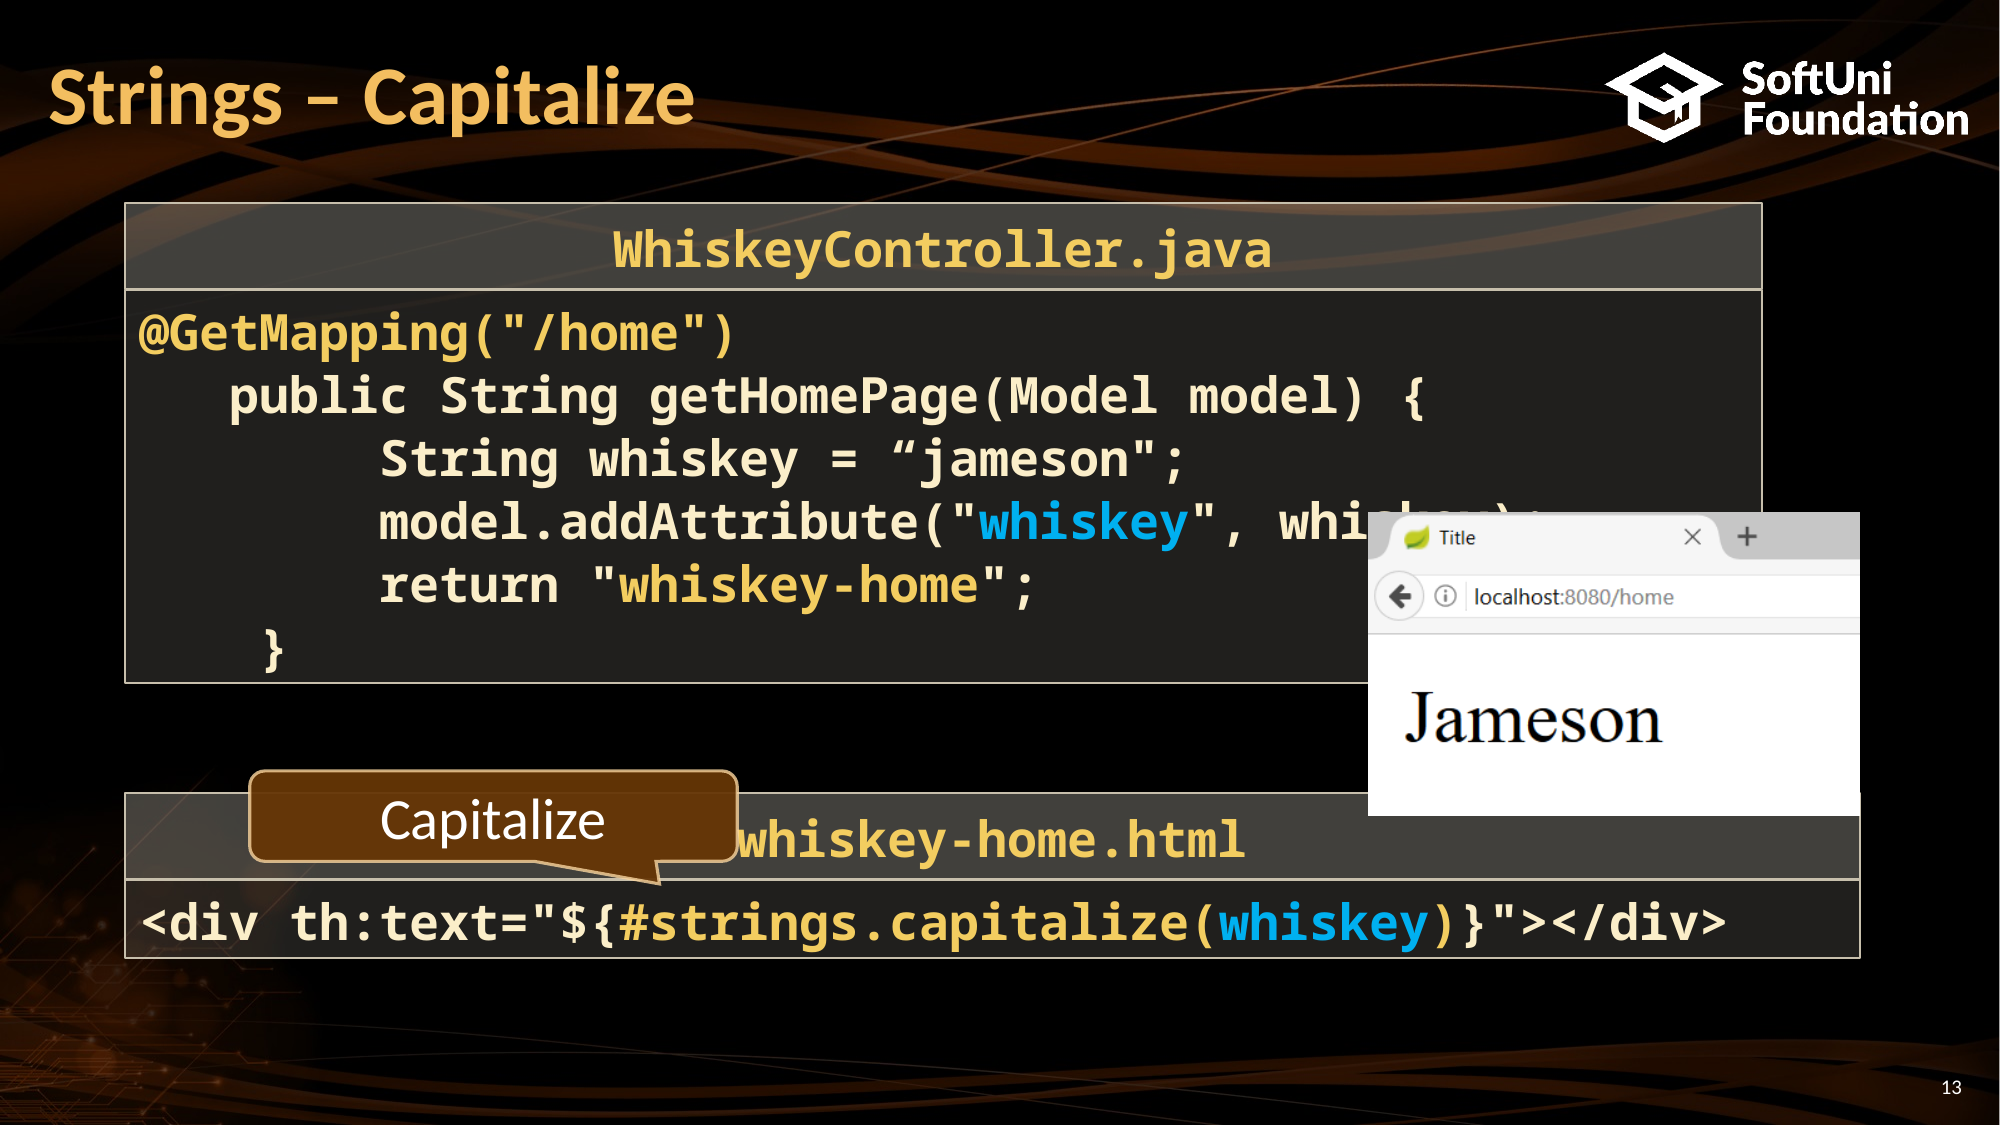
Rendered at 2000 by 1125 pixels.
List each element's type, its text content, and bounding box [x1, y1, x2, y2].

title Strings – Capitalize [30, 6, 1602, 189]
text_box whiskey-home.html [658, 792, 1860, 880]
text_box Capitalize [248, 769, 739, 886]
slide_number 13 [1897, 1070, 1968, 1103]
picture [0, 0, 2000, 1125]
text_box whiskey-home.html [124, 792, 626, 880]
text_box WhiskeyController.java [124, 202, 1763, 290]
text_box <div th:text="${#strings.capitalize(whiskey)}"></div> [124, 880, 1860, 959]
text_box @GetMapping("/home") public String getHomePage(Model model) { String whiskey = “jameson"; model.addAttribute("whiskey", whiskey); return "whiskey-home"; } [124, 290, 1763, 683]
